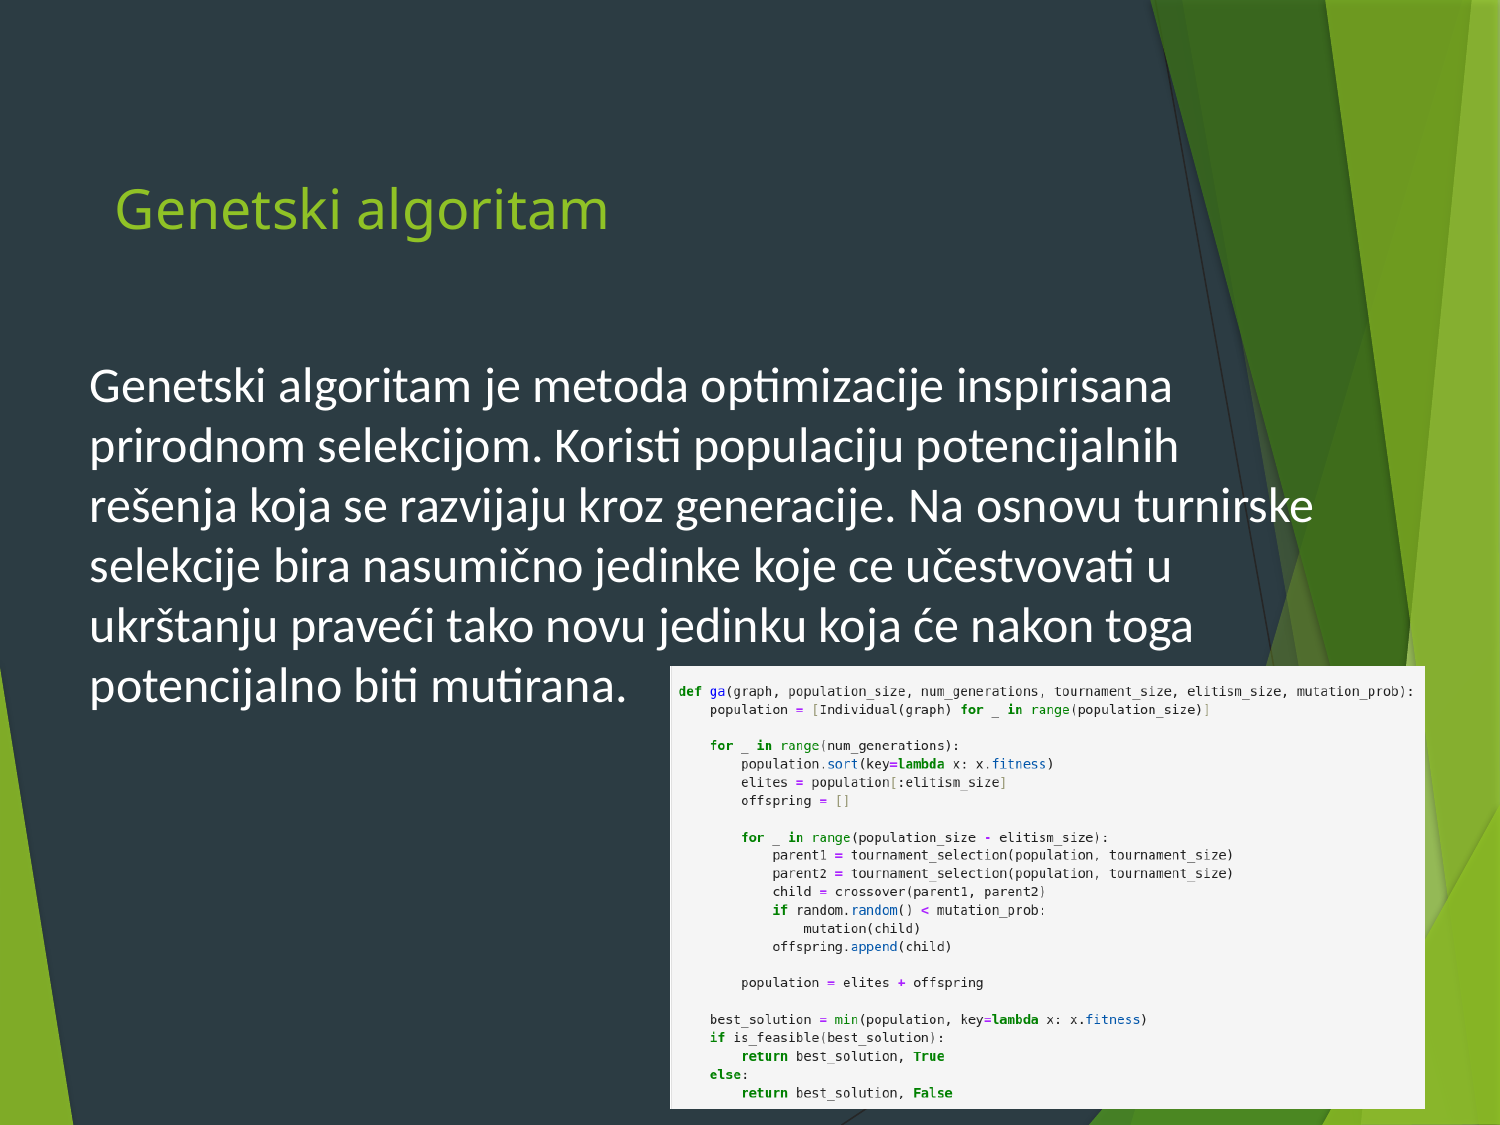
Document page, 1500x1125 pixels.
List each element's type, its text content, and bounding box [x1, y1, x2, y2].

text_box Genetski algoritam je metoda optimizacije inspirisana prirodnom selekcijom. Koristi populaciju potencijalnih rešenja koja se razvijaju kroz generacije. Na osnovu turnirske selekcije bira nasumično jedinke koje ce učestvovati u ukrštanju praveći tako novu jedinku koja će nakon toga potencijalno biti mutirana. [74, 299, 1350, 720]
title Genetski algoritam [99, 99, 1142, 299]
picture [669, 666, 1426, 1109]
